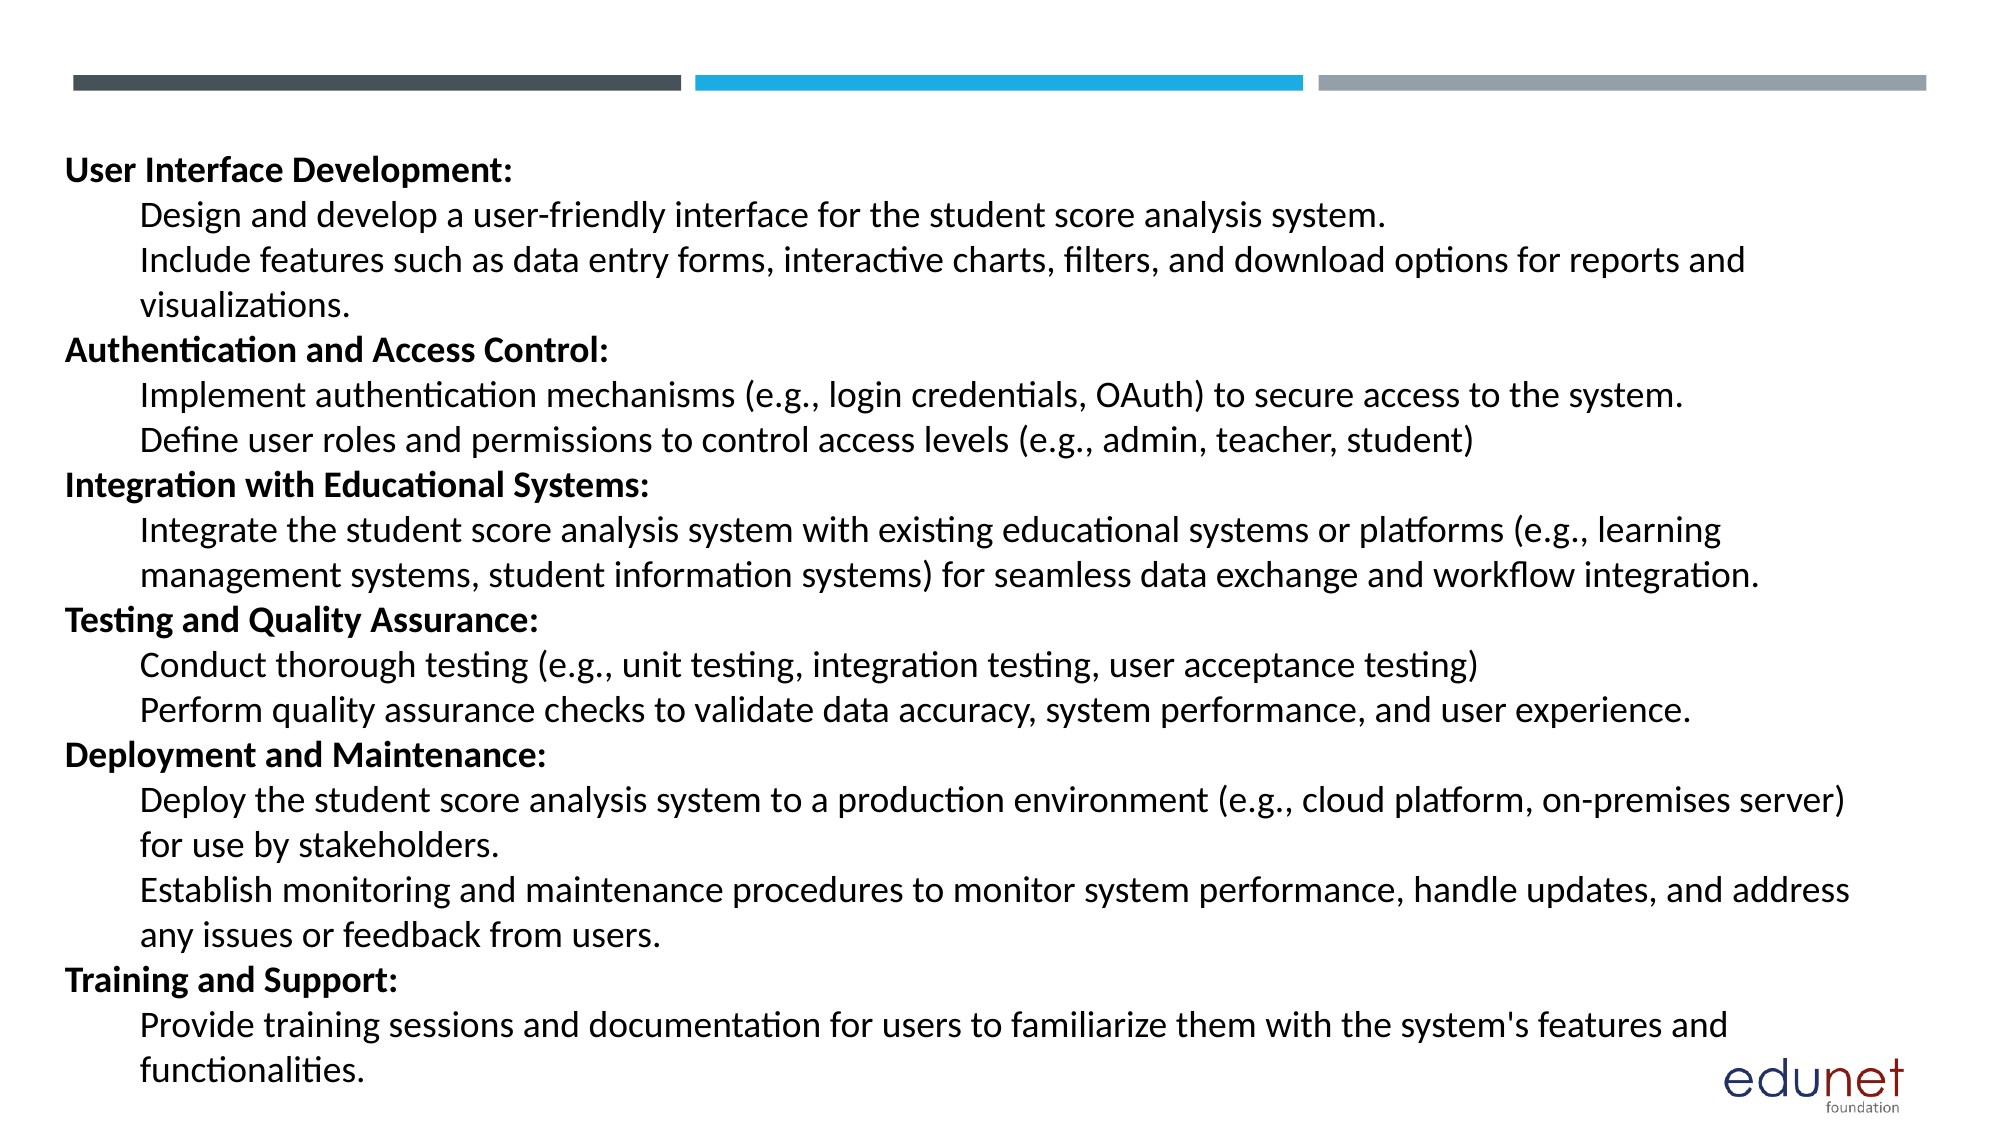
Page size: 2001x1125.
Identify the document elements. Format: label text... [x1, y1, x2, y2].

text_box User Interface Development: Design and develop a user-friendly interface for the student score analysis system. Include features such as data entry forms, interactive charts, filters, and download options for reports and visualizations. Authentication and Access Control: Implement authentication mechanisms (e.g., login credentials, OAuth) to secure access to the system. Define user roles and permissions to control access levels (e.g., admin, teacher, student) Integration with Educational Systems: Integrate the student score analysis system with existing educational systems or platforms (e.g., learning management systems, student information systems) for seamless data exchange and workflow integration. Testing and Quality Assurance: Conduct thorough testing (e.g., unit testing, integration testing, user acceptance testing) Perform quality assurance checks to validate data accuracy, system performance, and user experience. Deployment and Maintenance: Deploy the student score analysis system to a production environment (e.g., cloud platform, on-premises server) for use by stakeholders. Establish monitoring and maintenance procedures to monitor system performance, handle updates, and address any issues or feedback from users. Training and Support: Provide training sessions and documentation for users to familiarize them with the system's features and functionalities. [49, 137, 1913, 1125]
